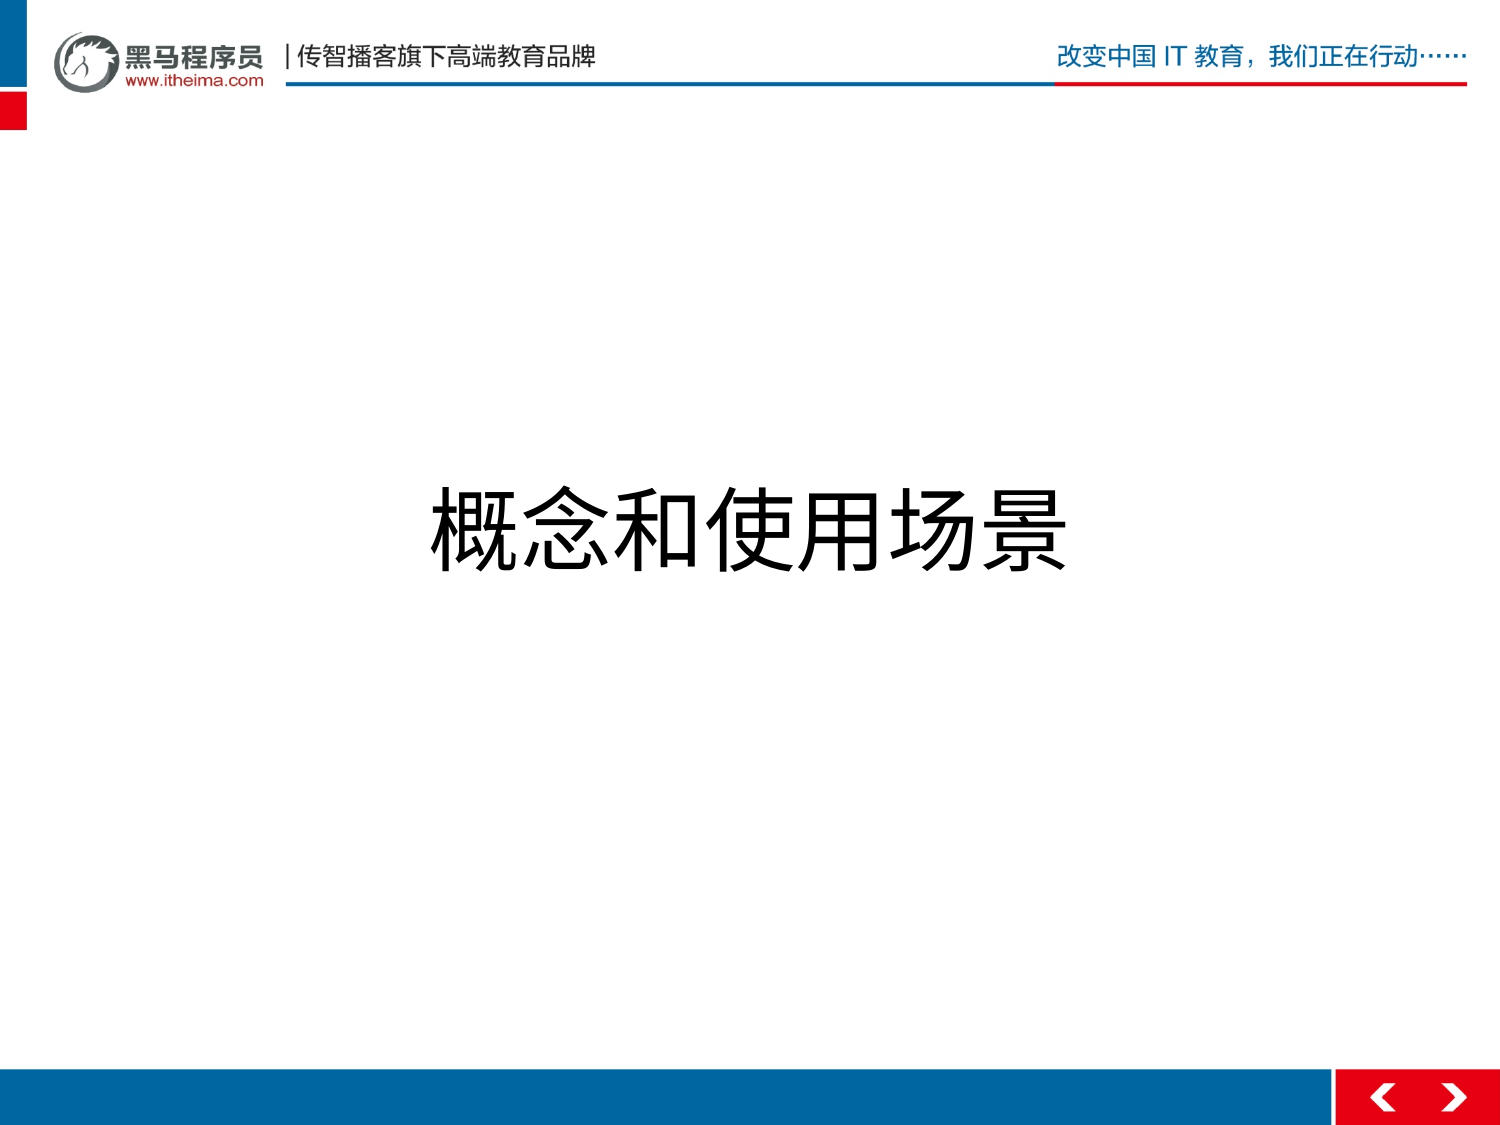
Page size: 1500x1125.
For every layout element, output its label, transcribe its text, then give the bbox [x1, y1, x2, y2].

picture [0, 0, 1500, 1125]
title 概念和使用场景 [112, 349, 1388, 591]
